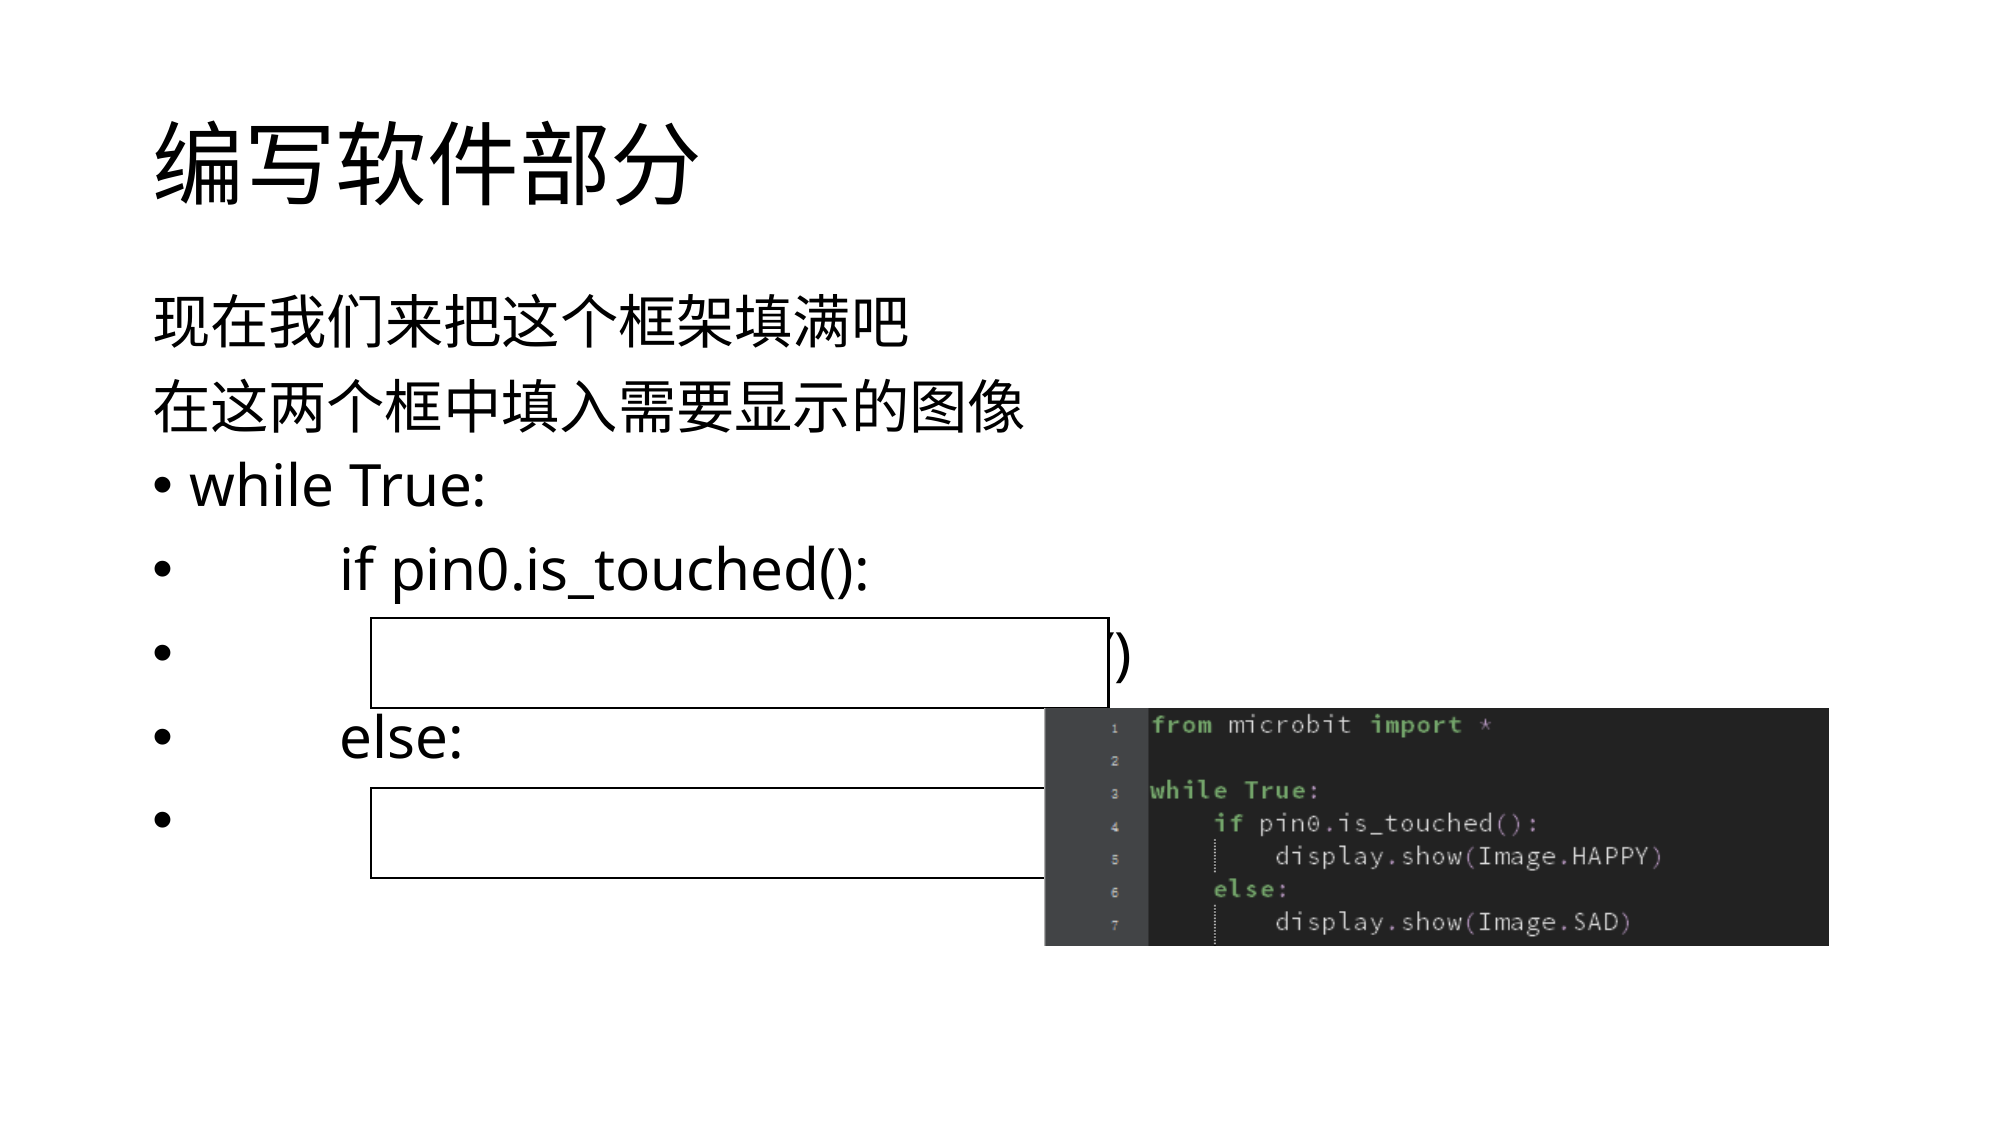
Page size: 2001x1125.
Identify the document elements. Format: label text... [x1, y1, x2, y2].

title 编写软件部分 [137, 59, 1863, 278]
text_box 在这两个框中填入需要显示的图像 [137, 363, 1218, 448]
list while True: if pin0.is_touched(): display.show(Image.HAPPY) else: display.show(Image.SAD) [137, 448, 1863, 878]
text_box [370, 617, 1110, 709]
text_box 现在我们来把这个框架填满吧 [137, 277, 1000, 363]
picture [1044, 708, 1829, 946]
text_box [370, 787, 1044, 879]
